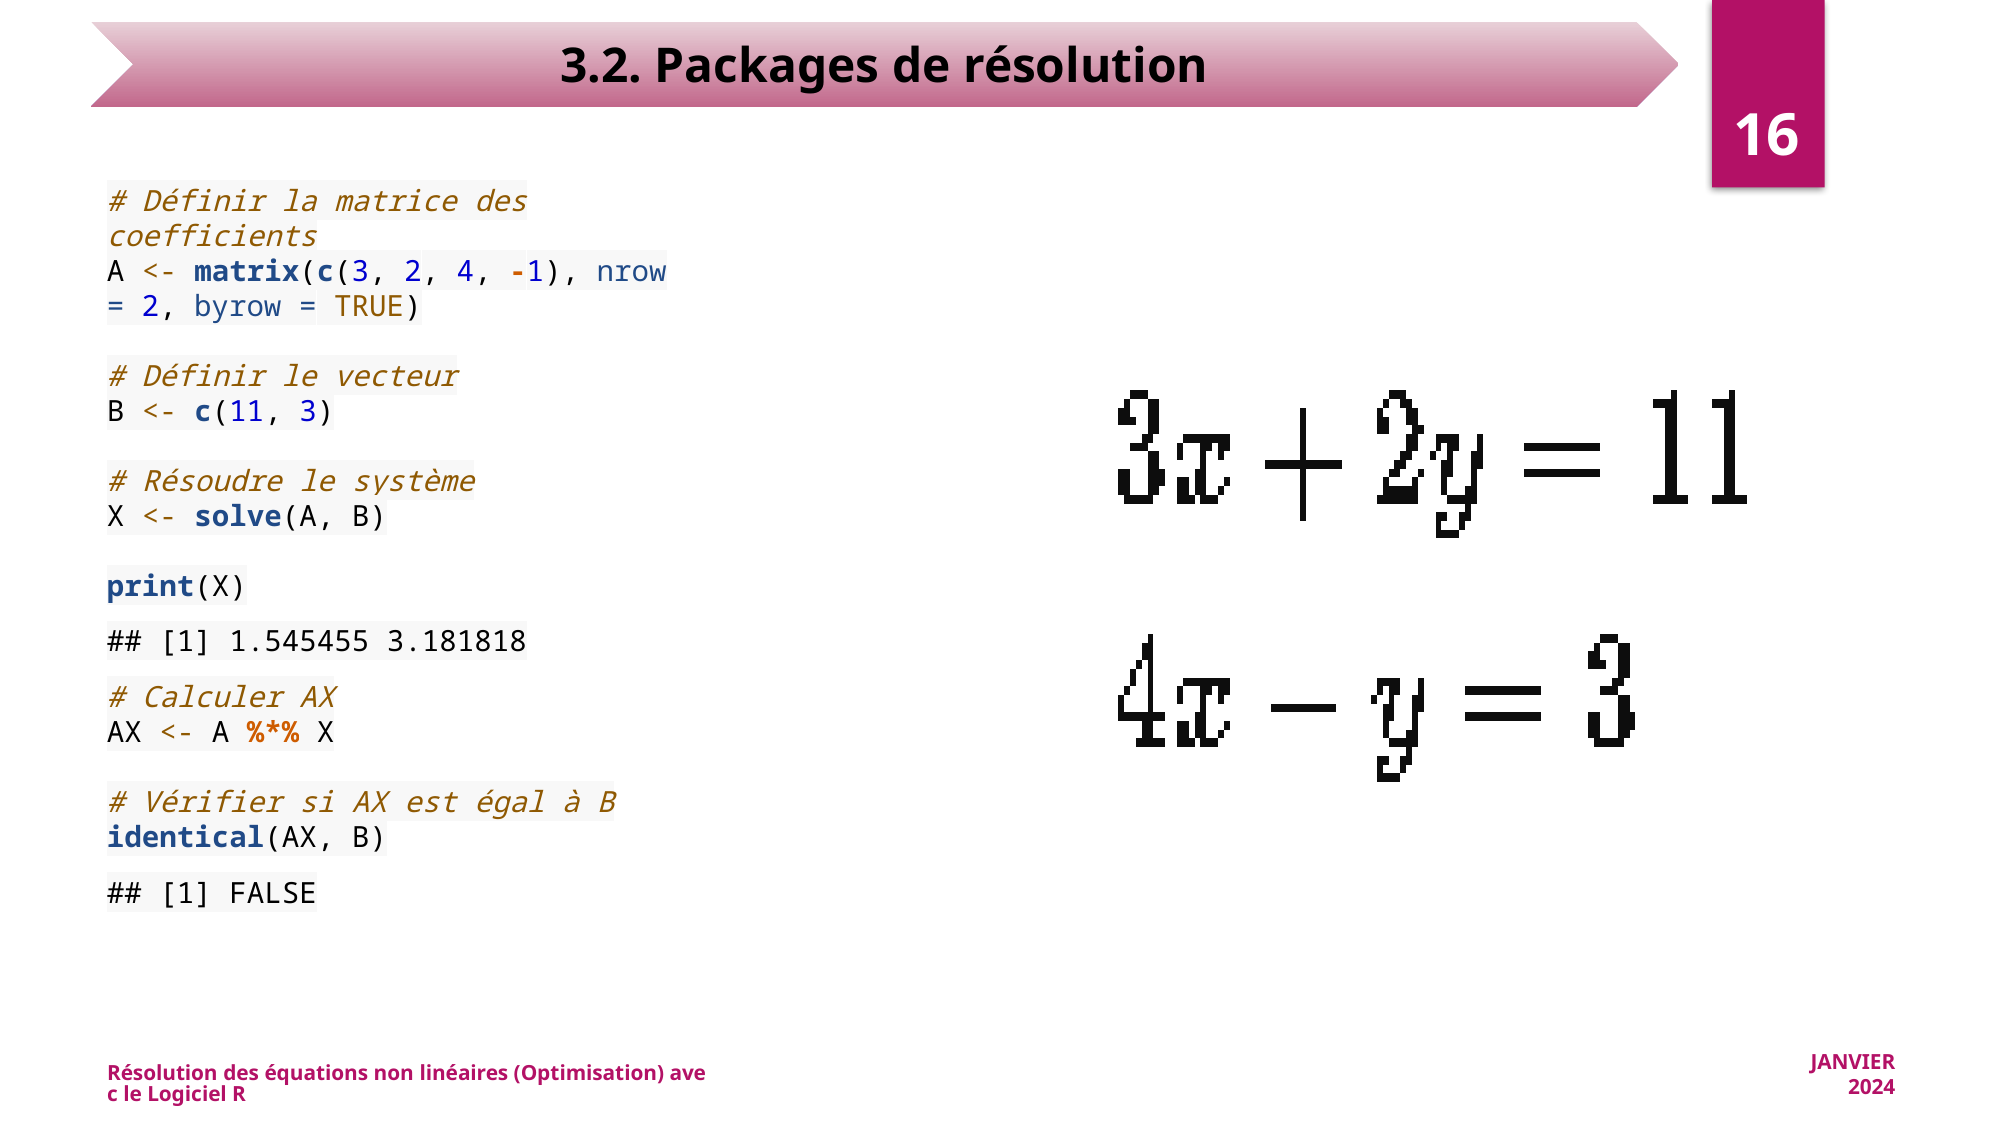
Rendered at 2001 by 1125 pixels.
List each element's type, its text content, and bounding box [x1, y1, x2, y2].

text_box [90, 21, 1679, 108]
text_box # Définir la matrice des coefficients A <- matrix(c(3, 2, 4, -1), nrow = 2, byrow = TRUE) # Définir le vecteur B <- c(11, 3) # Résoudre le système X <- solve(A, B) print(X) ## [1] 1.545455 3.181818 # Calculer AX AX <- A %*% X # Vérifier si AX est égal à B identical(AX, B) ## [1] FALSE [92, 174, 690, 917]
footer Résolution des équations non linéaires (Optimisation) avec le Logiciel R [92, 1048, 726, 1099]
slide_number JANVIER 2024 [1747, 1048, 1911, 1099]
picture [1053, 304, 1872, 852]
slide_number 16 [1698, 48, 1836, 175]
